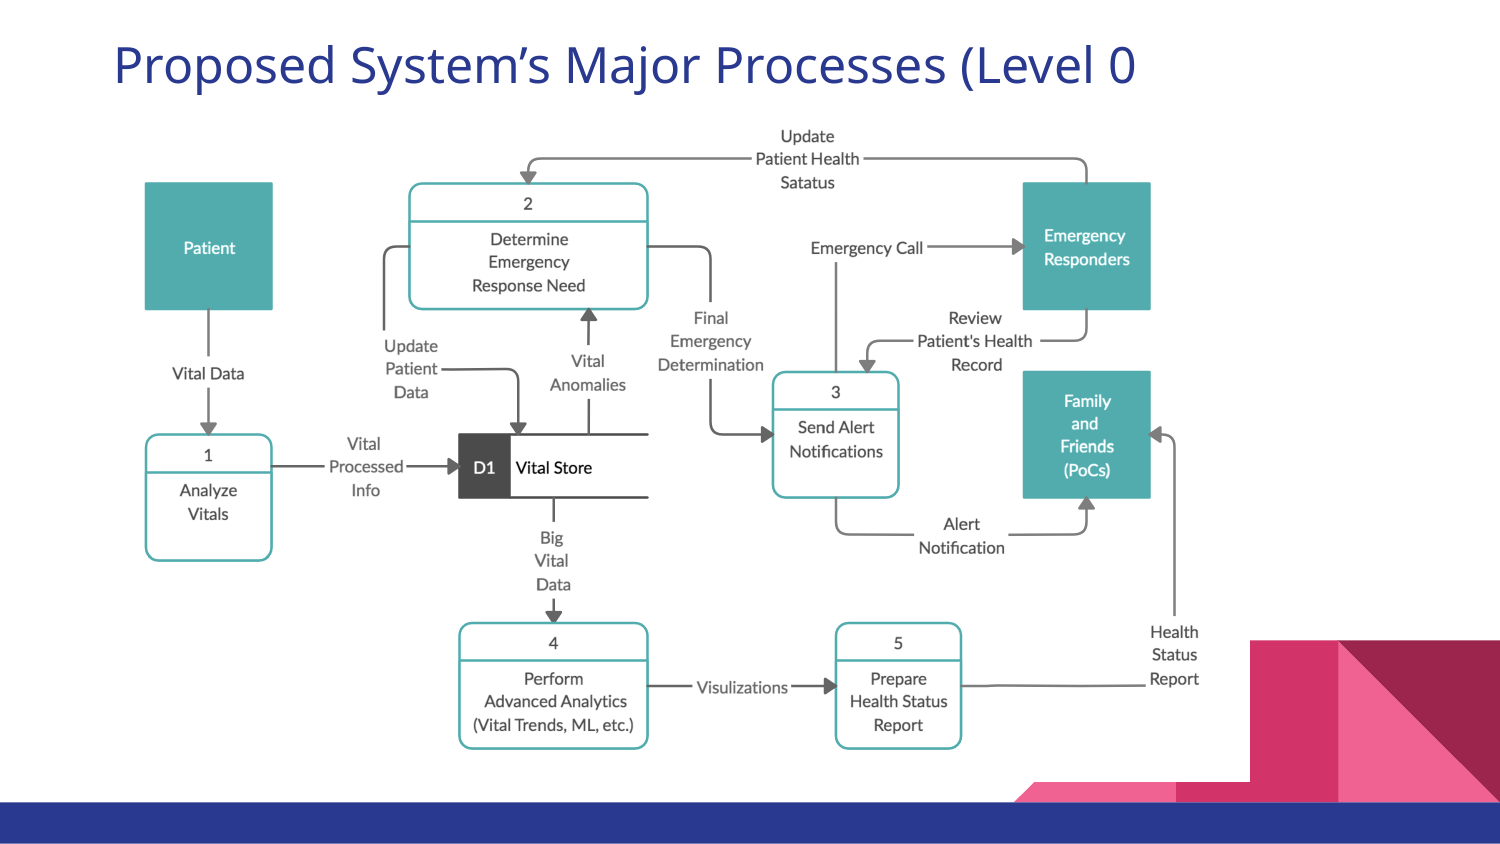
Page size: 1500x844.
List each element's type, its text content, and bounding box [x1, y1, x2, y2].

title Proposed System’s Major Processes (Level 0 DFD) [98, 18, 1264, 119]
picture [111, 106, 1250, 782]
